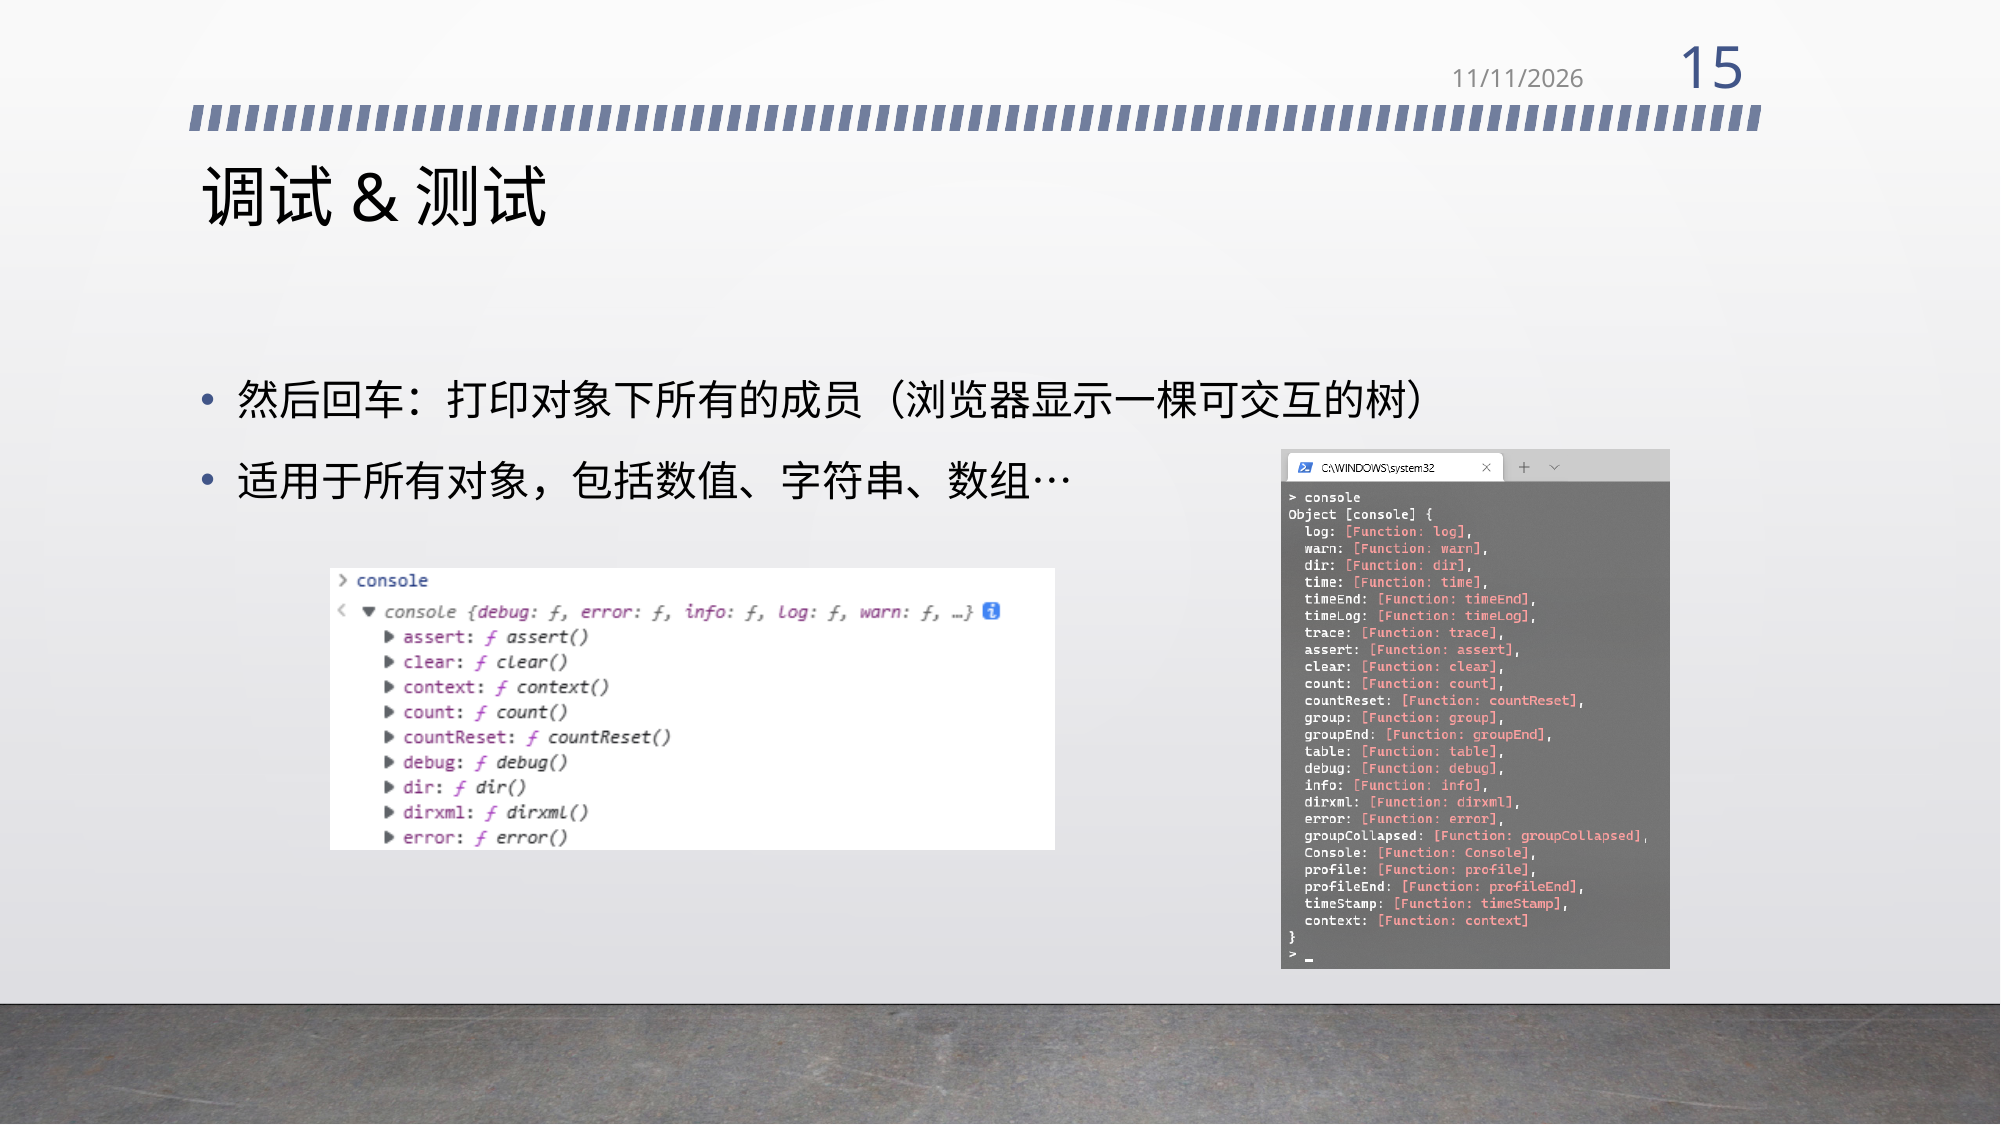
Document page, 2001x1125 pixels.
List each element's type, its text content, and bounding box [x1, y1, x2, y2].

slide_number 15 [1626, 22, 1760, 106]
picture [1281, 449, 1670, 969]
list 然后回车：打印对象下所有的成员（浏览器显示一棵可交互的树） 适用于所有对象，包括数值、字符串、数组… [185, 356, 1761, 897]
picture [330, 568, 1055, 850]
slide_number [1186, 54, 1600, 105]
title 调试&测试 [185, 156, 1761, 329]
picture [0, 1004, 2000, 1124]
